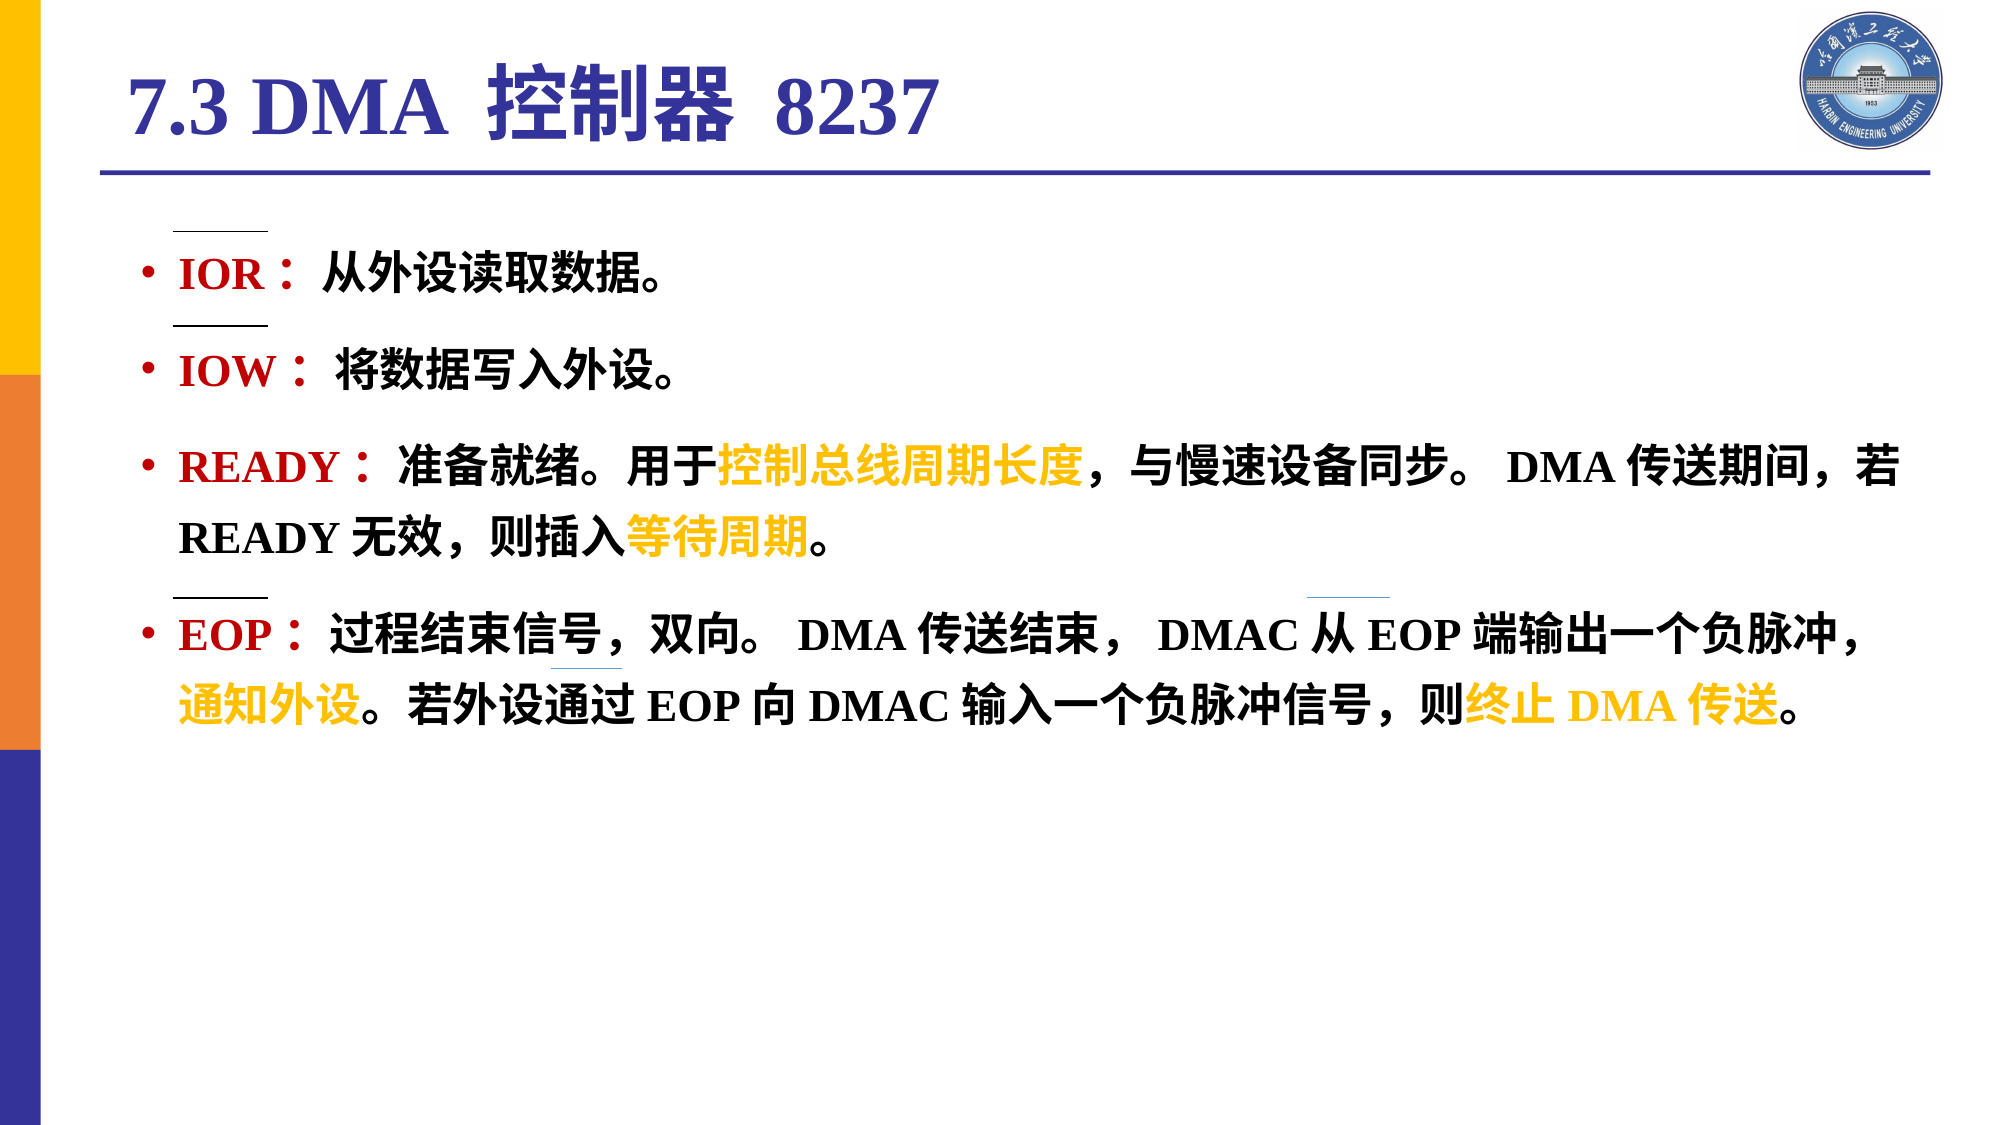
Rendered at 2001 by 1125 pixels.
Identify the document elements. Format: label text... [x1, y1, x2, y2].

text_box 7.3 DMA 控制器 8237 [90, 42, 1578, 173]
picture [1538, 9, 1979, 165]
list IOR：从外设读取数据。 IOW：将数据写入外设。 READY：准备就绪。用于控制总线周期长度，与慢速设备同步。DMA传送期间，若READY无效，则插入等待周期。 EOP：过程结束信号，双向。DMA传送结束，DMAC从EOP端输出一个负脉冲，通知外设。若外设通过EOP向DMAC输入一个负脉冲信号，则终止DMA传送。 [125, 219, 1934, 1030]
